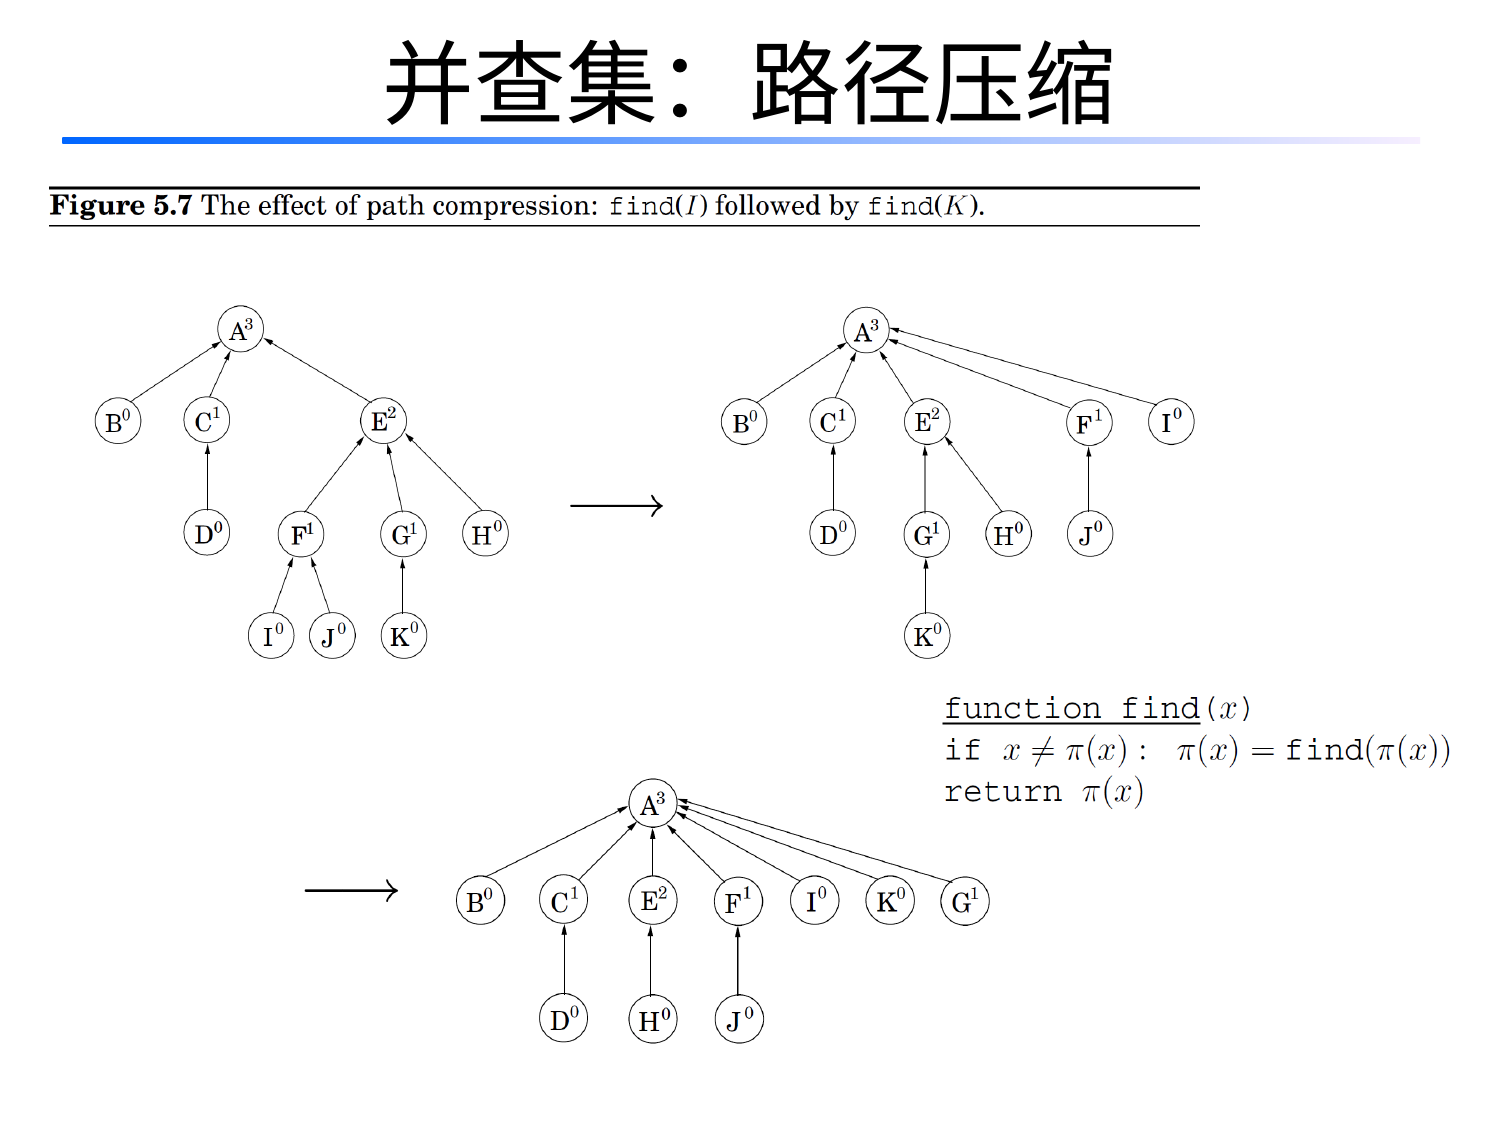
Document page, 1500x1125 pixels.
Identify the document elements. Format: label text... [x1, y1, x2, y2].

title 并查集：路径压缩 [74, 0, 1426, 176]
picture [37, 174, 1465, 1053]
text_box [62, 137, 1421, 144]
